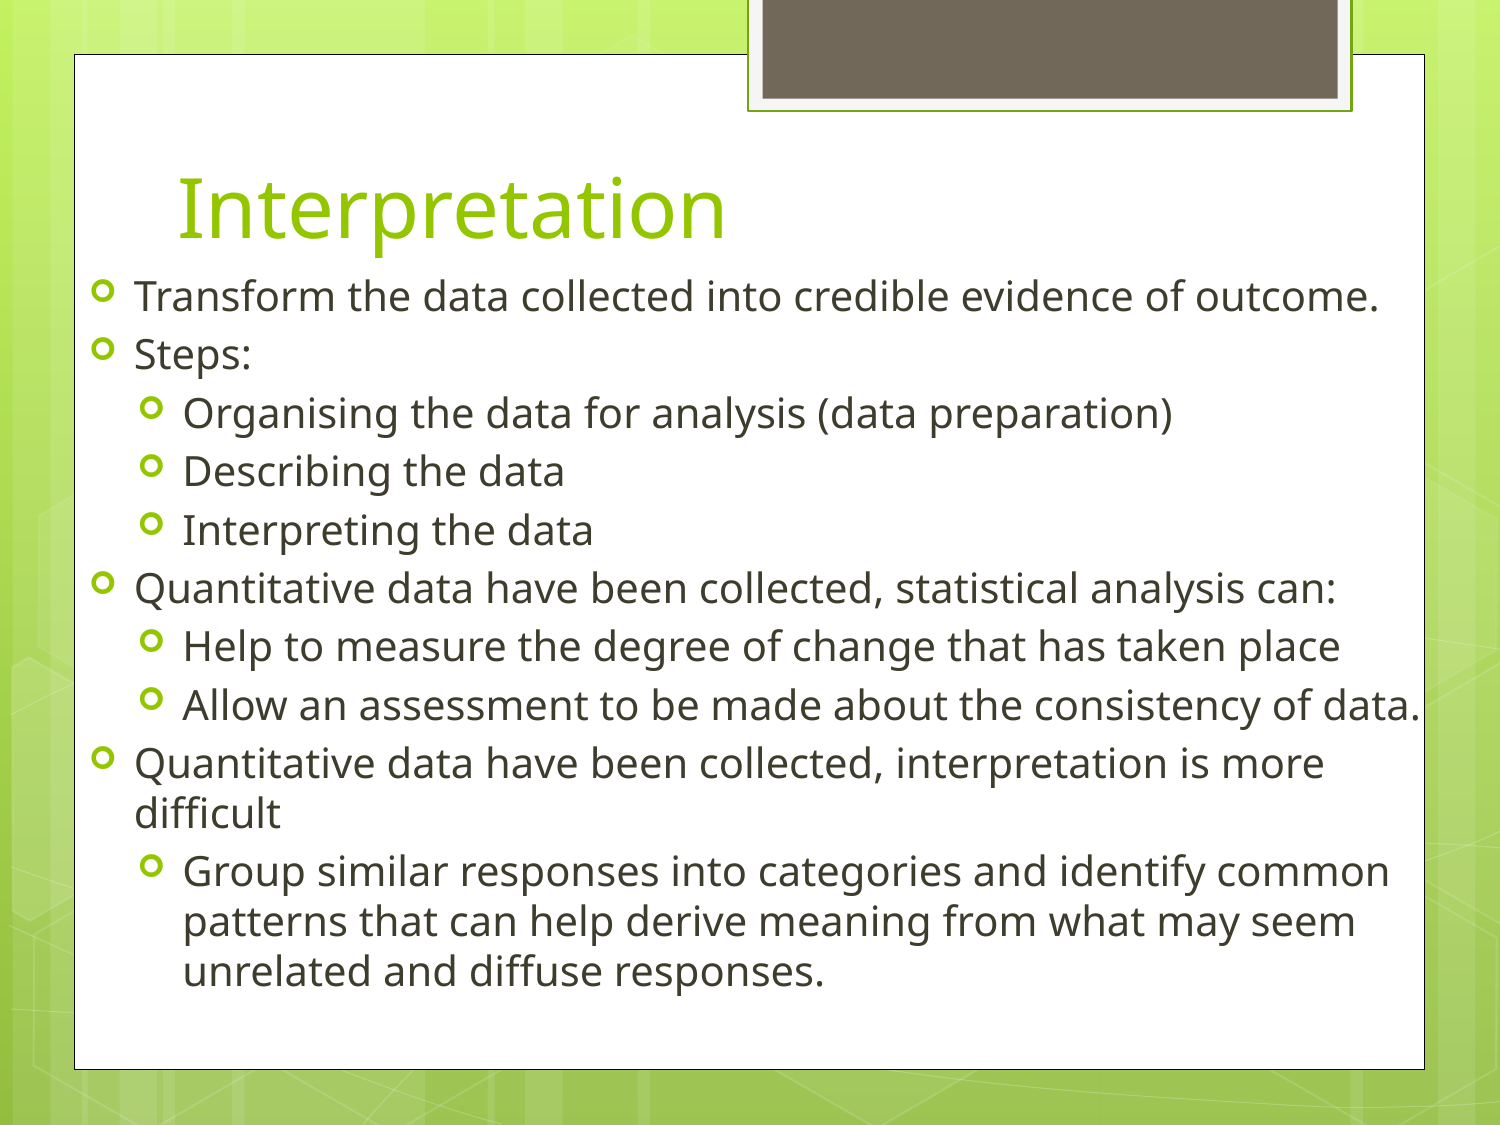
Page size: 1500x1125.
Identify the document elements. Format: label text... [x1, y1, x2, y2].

list Transform the data collected into credible evidence of outcome. Steps: Organising the data for analysis (data preparation) Describing the data Interpreting the data Quantitative data have been collected, statistical analysis can: Help to measure the degree of change that has taken place Allow an assessment to be made about the consistency of data. Quantitative data have been collected, interpretation is more difficult Group similar responses into categories and identify common patterns that can help derive meaning from what may seem unrelated and diffuse responses. [62, 262, 1475, 1075]
title Interpretation [162, 75, 1315, 262]
